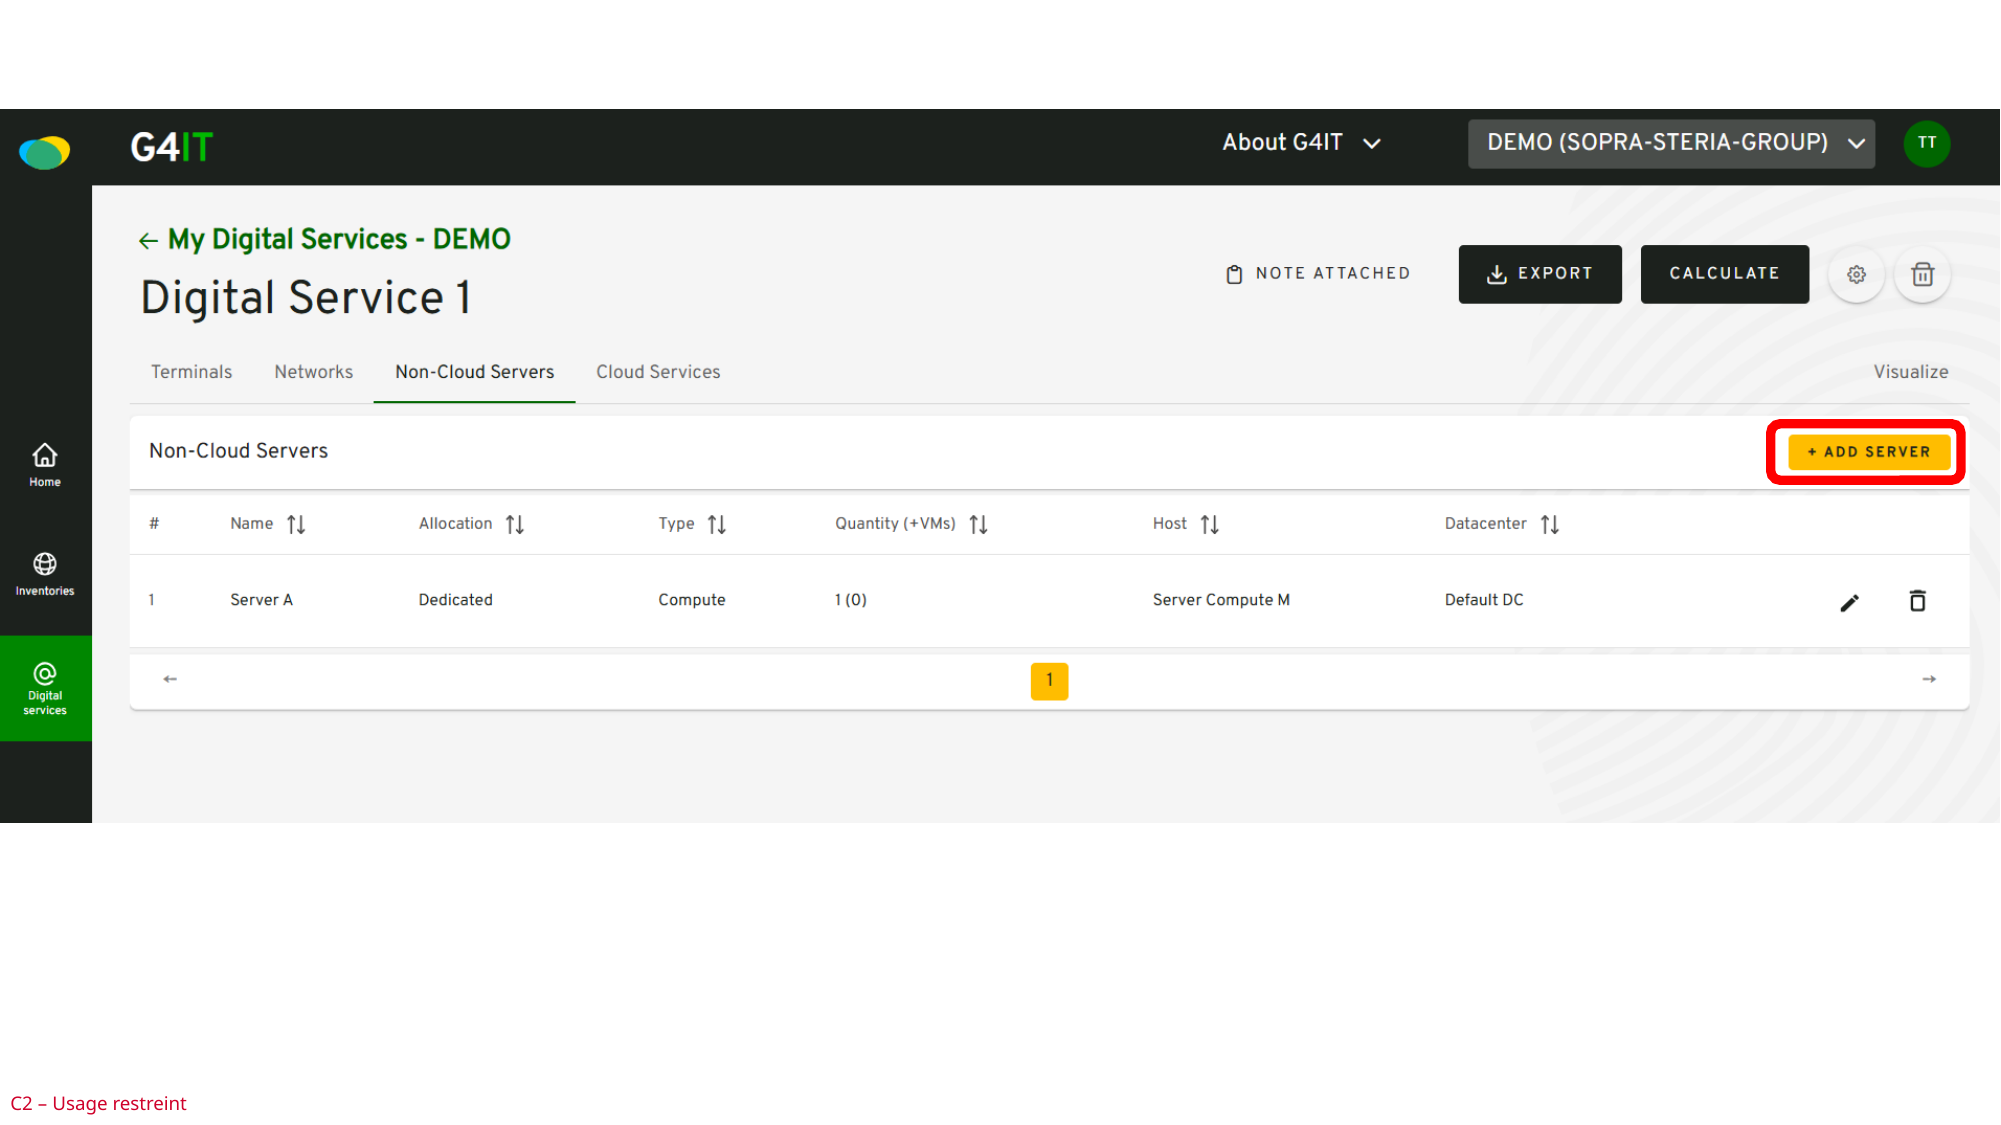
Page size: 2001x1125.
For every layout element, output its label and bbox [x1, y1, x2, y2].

picture [0, 108, 2000, 824]
